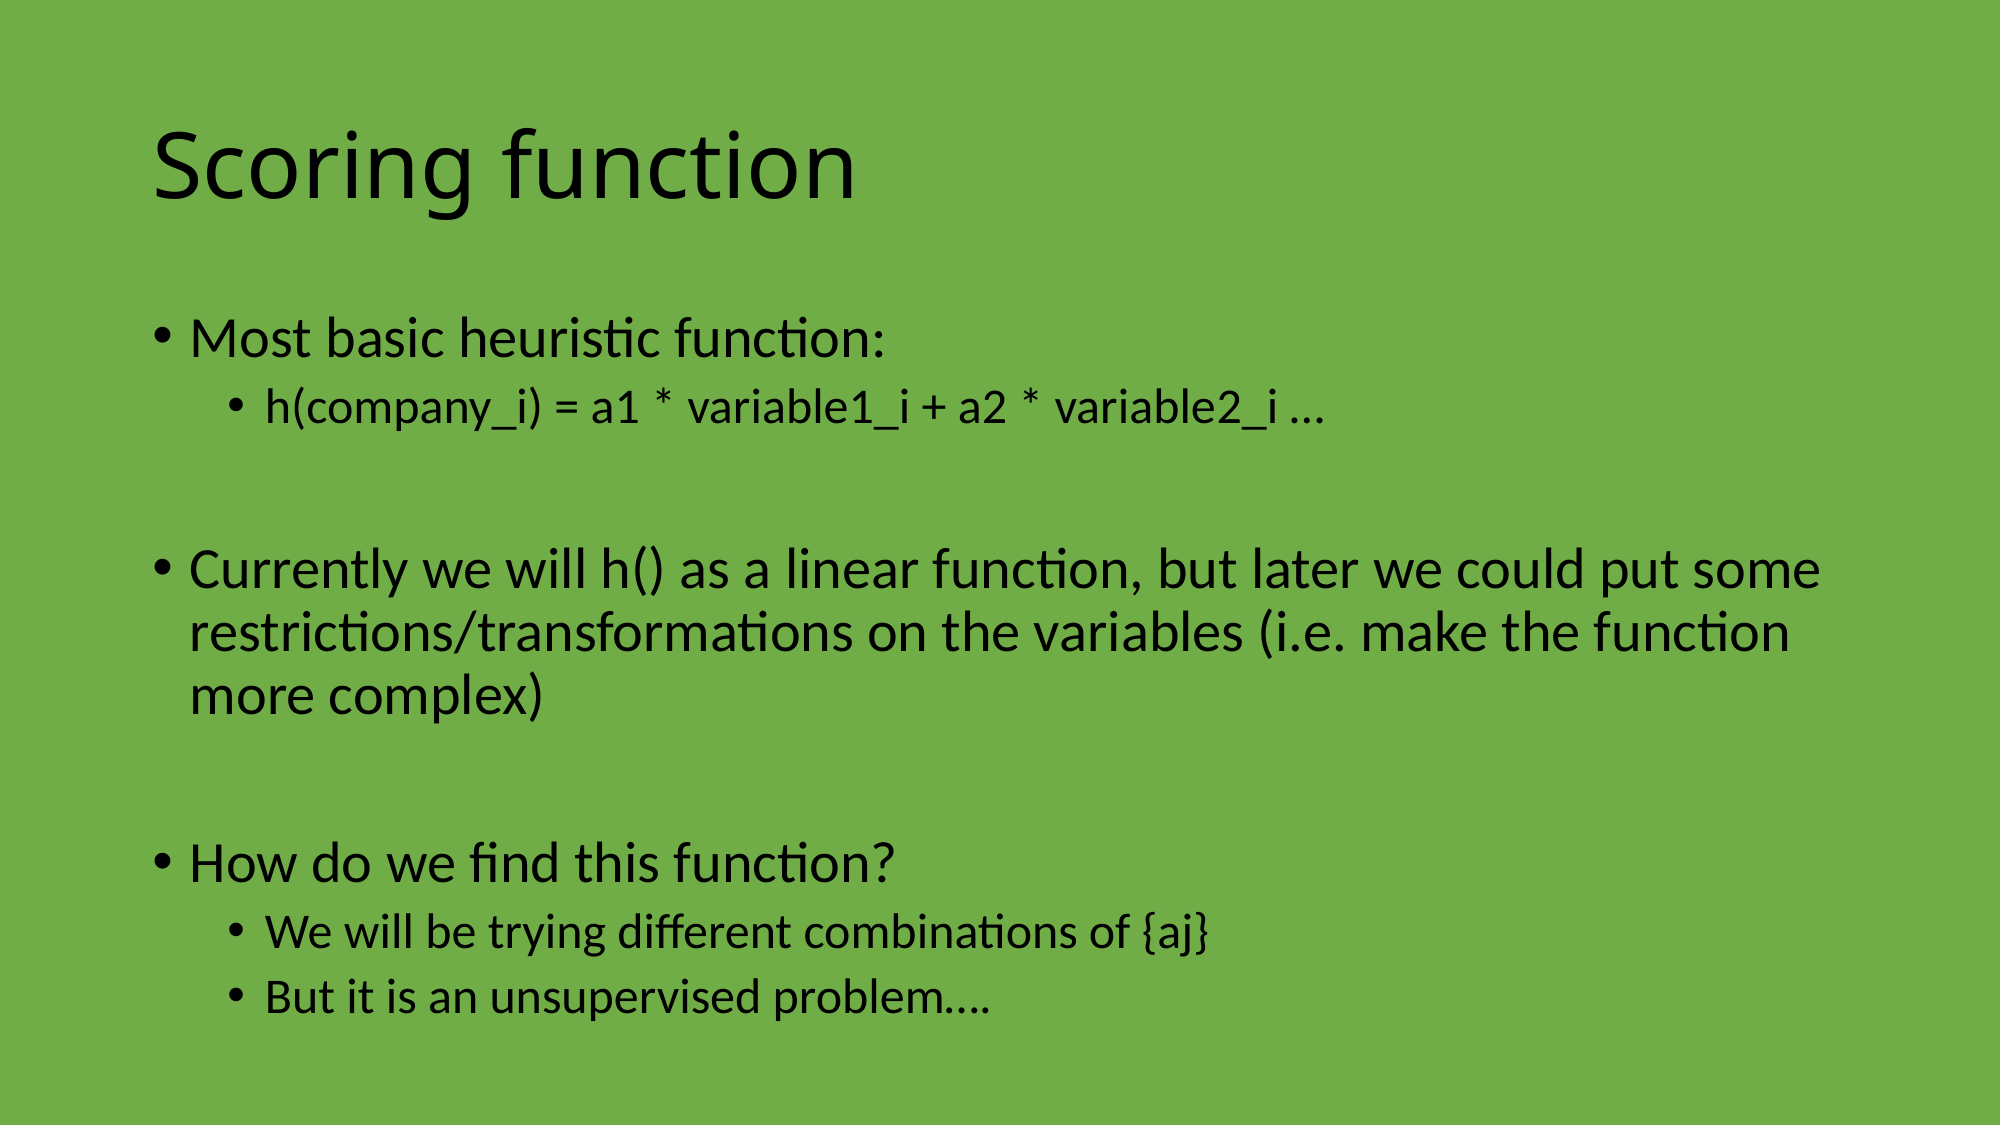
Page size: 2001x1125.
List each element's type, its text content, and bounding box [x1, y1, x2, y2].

title Scoring function [137, 59, 1863, 278]
list Most basic heuristic function: h(company_i) = a1 * variable1_i + a2 * variable2_i … Currently we will h() as a linear function, but later we could put some restrictions/transformations on the variables (i.e. make the function more complex) How do we find this function? We will be trying different combinations of {aj} But it is an unsupervised problem…. [137, 299, 1863, 1014]
